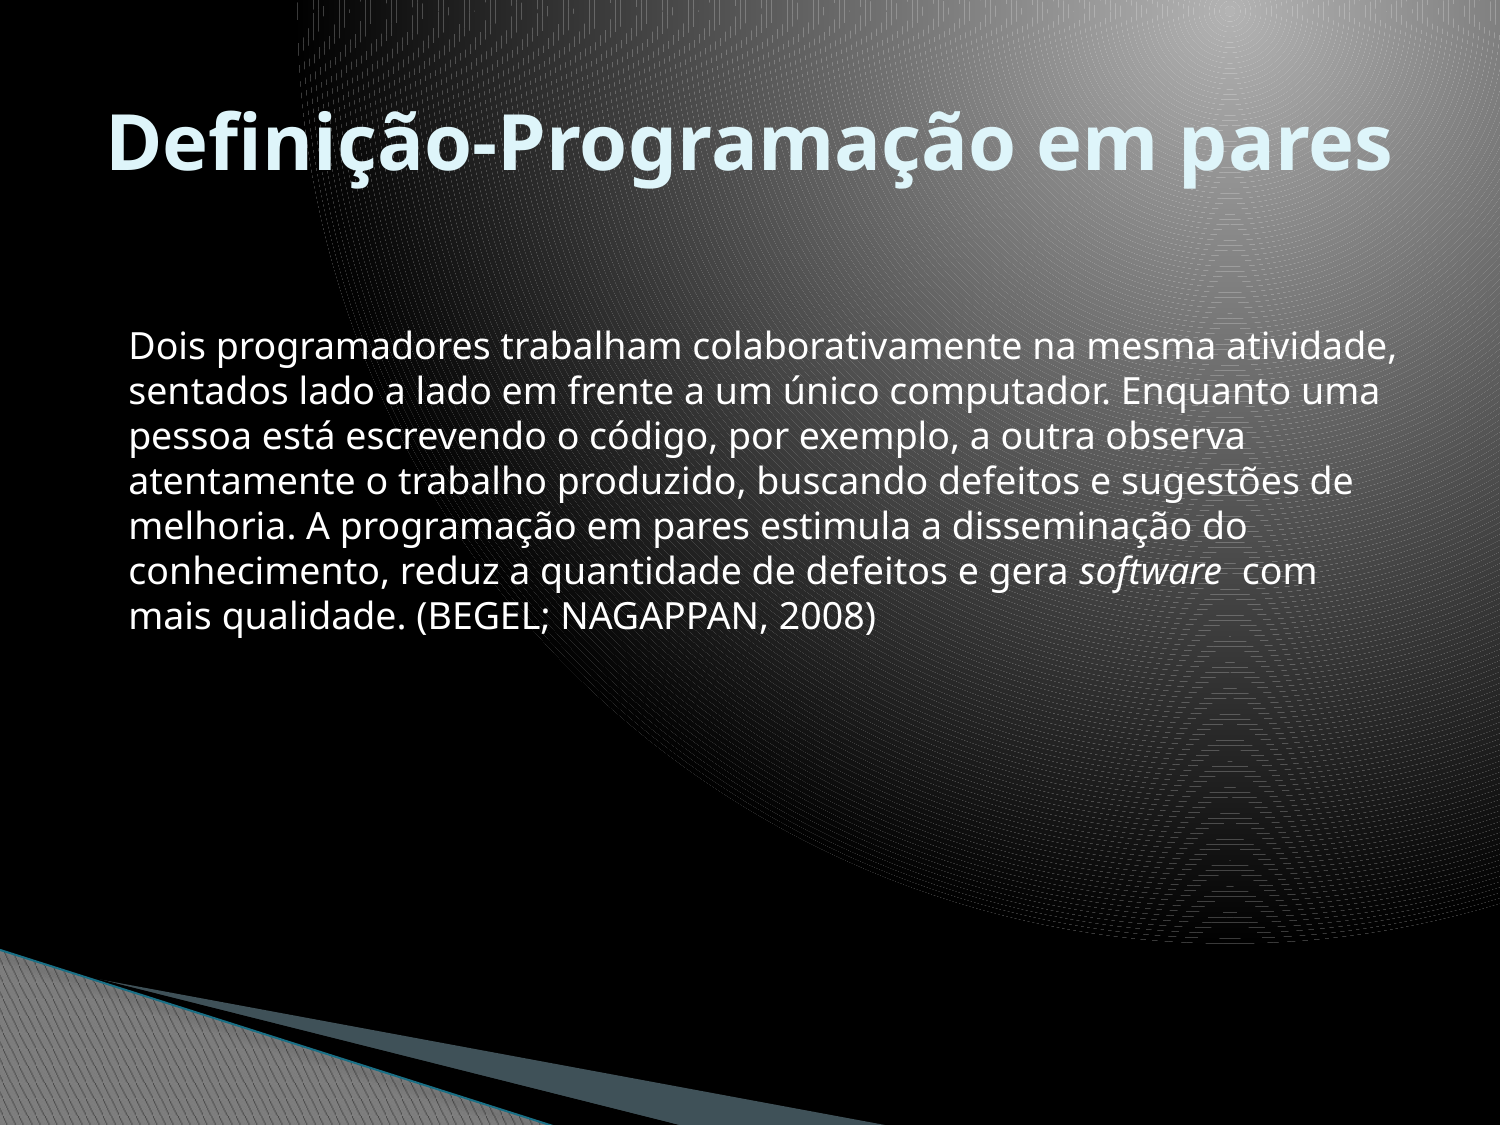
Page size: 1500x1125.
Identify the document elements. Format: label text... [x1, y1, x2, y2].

picture [0, 952, 543, 1125]
text_box Dois programadores trabalham colaborativamente na mesma atividade, sentados lado a lado em frente a um único computador. Enquanto uma pessoa está escrevendo o código, por exemplo, a outra observa atentamente o trabalho produzido, buscando defeitos e sugestões de melhoria. A programação em pares estimula a disseminação do conhecimento, reduz a quantidade de defeitos e gera software com mais qualidade. (BEGEL; NAGAPPAN, 2008) [113, 314, 1423, 690]
title Definição-Programação em pares [75, 45, 1425, 233]
